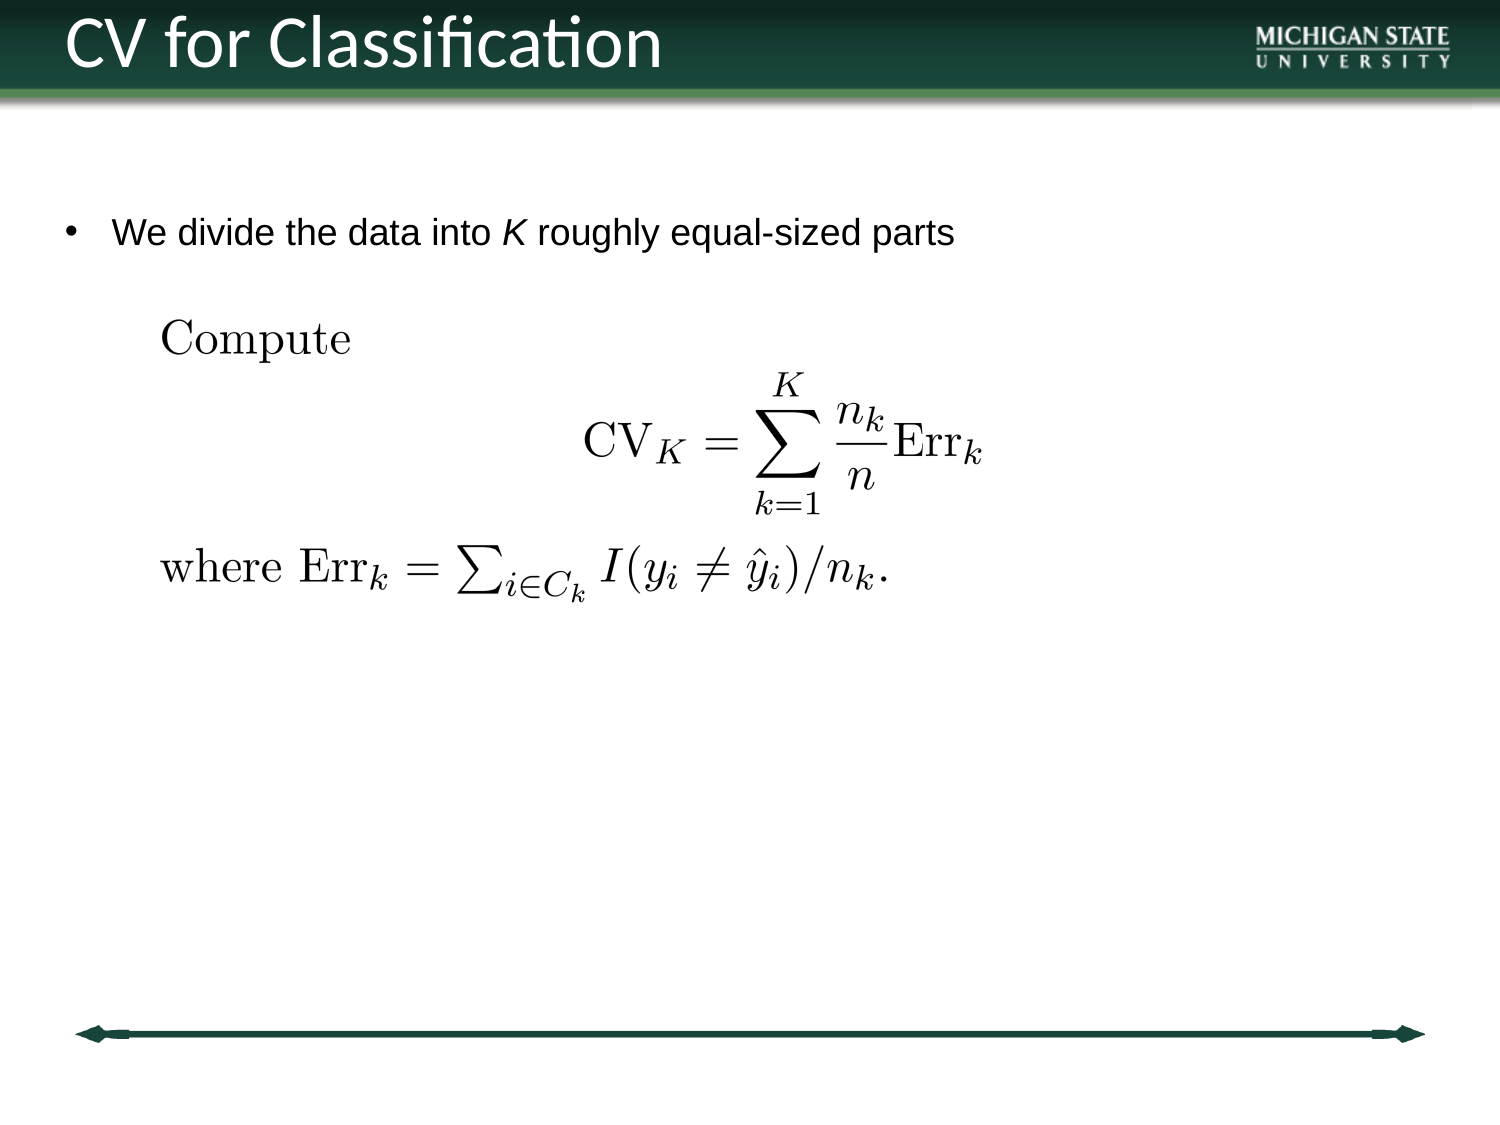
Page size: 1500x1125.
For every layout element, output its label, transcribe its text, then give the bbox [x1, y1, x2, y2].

text_box CV for Classification [49, 0, 1413, 90]
picture [75, 1025, 1425, 1043]
picture [0, 0, 1500, 110]
text_box We divide the data into K roughly equal-sized parts [49, 155, 1413, 620]
picture [155, 303, 1008, 606]
